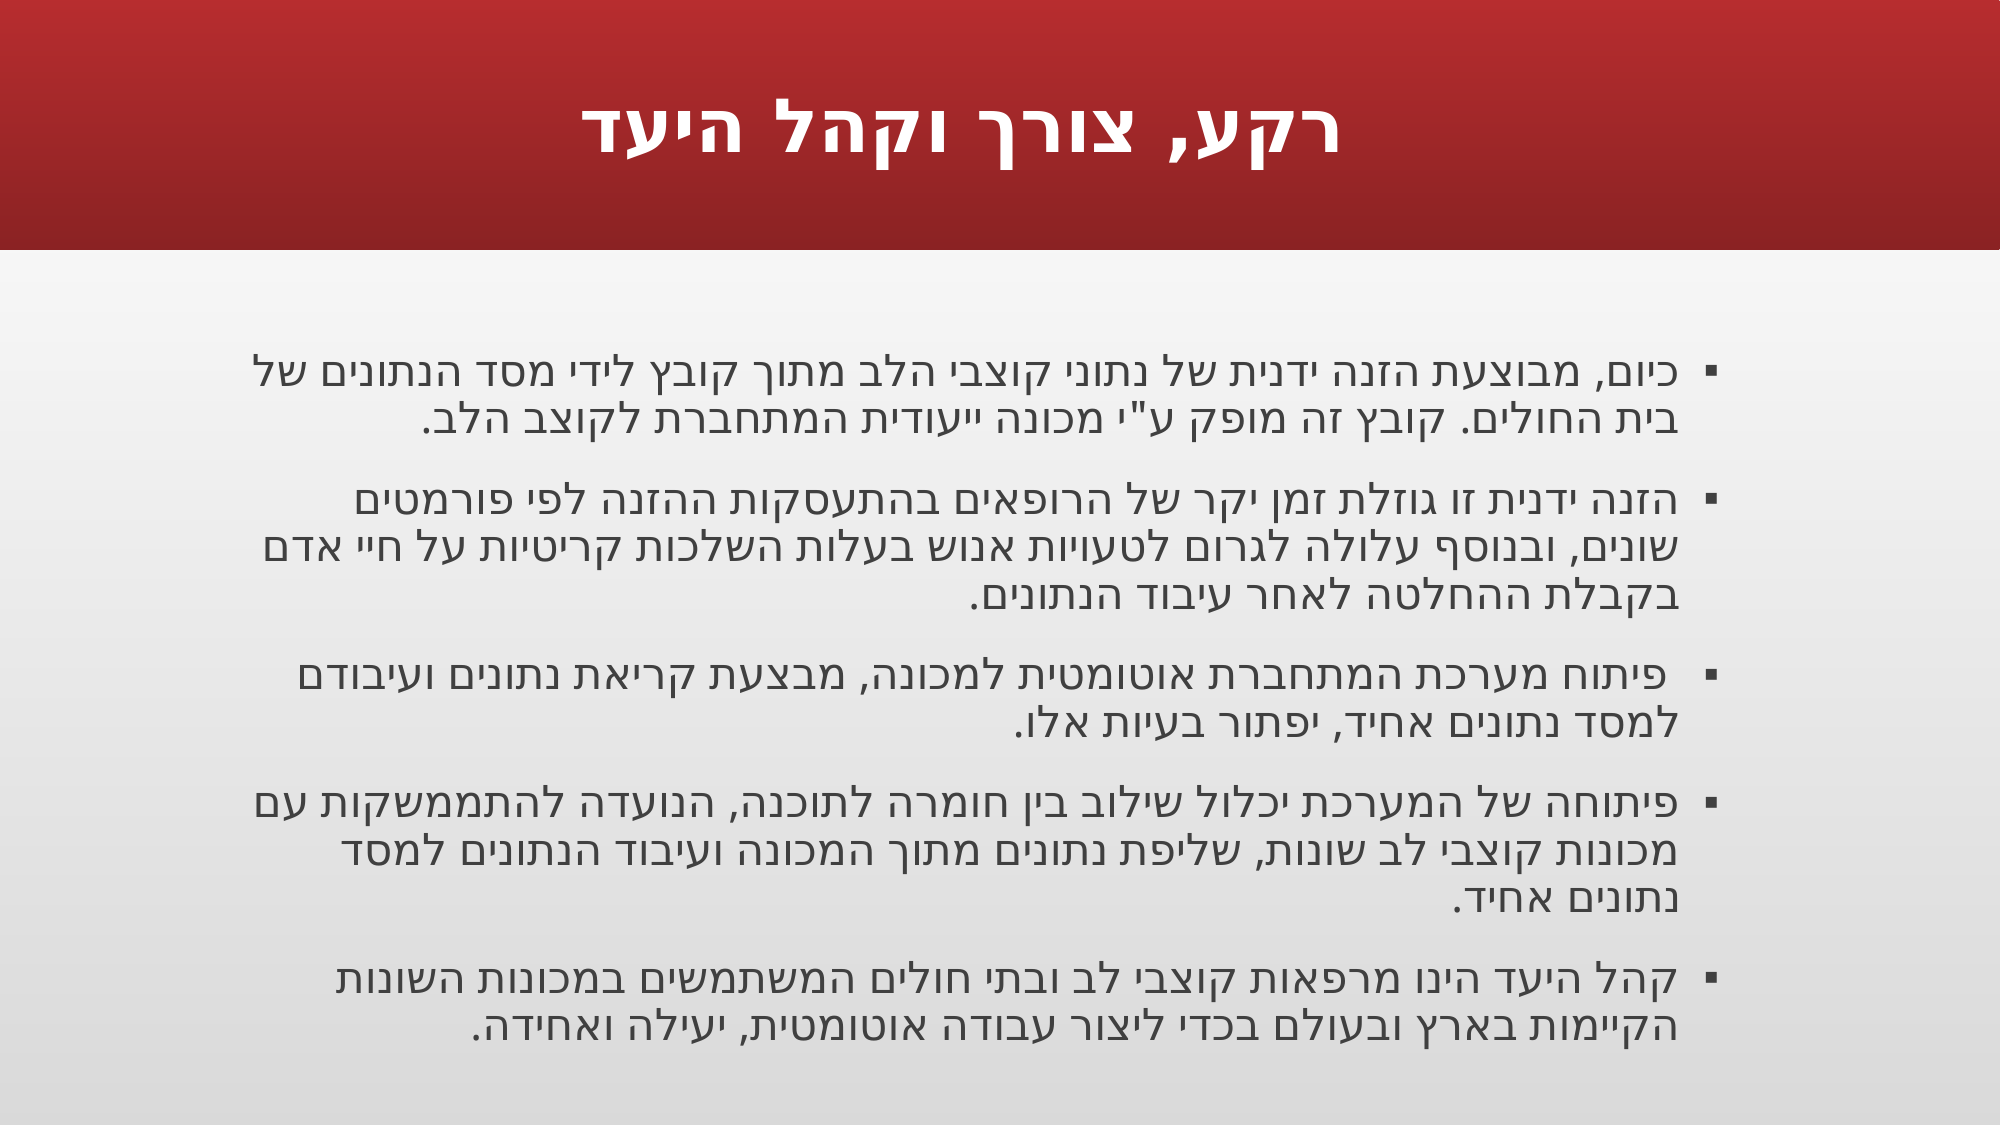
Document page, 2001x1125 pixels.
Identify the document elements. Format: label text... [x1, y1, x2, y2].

title רקע, צורך וקהל היעד [137, 19, 1788, 237]
list כיום, מבוצעת הזנה ידנית של נתוני קוצבי הלב מתוך קובץ לידי מסד הנתונים של בית החולים. קובץ זה מופק ע"י מכונה ייעודית המתחברת לקוצב הלב. הזנה ידנית זו גוזלת זמן יקר של הרופאים בהתעסקות ההזנה לפי פורמטים שונים, ובנוסף עלולה לגרום לטעויות אנוש בעלות השלכות קריטיות על חיי אדם בקבלת ההחלטה לאחר עיבוד הנתונים. פיתוח מערכת המתחברת אוטומטית למכונה, מבצעת קריאת נתונים ועיבודם למסד נתונים אחיד, יפתור בעיות אלו. פיתוחה של המערכת יכלול שילוב בין חומרה לתוכנה, הנועדה להתממשקות עם מכונות קוצבי לב שונות, שליפת נתונים מתוך המכונה ועיבוד הנתונים למסד נתונים אחיד. קהל היעד הינו מרפאות קוצבי לב ובתי חולים המשתמשים במכונות השונות הקיימות בארץ ובעולם בכדי ליצור עבודה אוטומטית, יעילה ואחידה. [232, 255, 1733, 1062]
